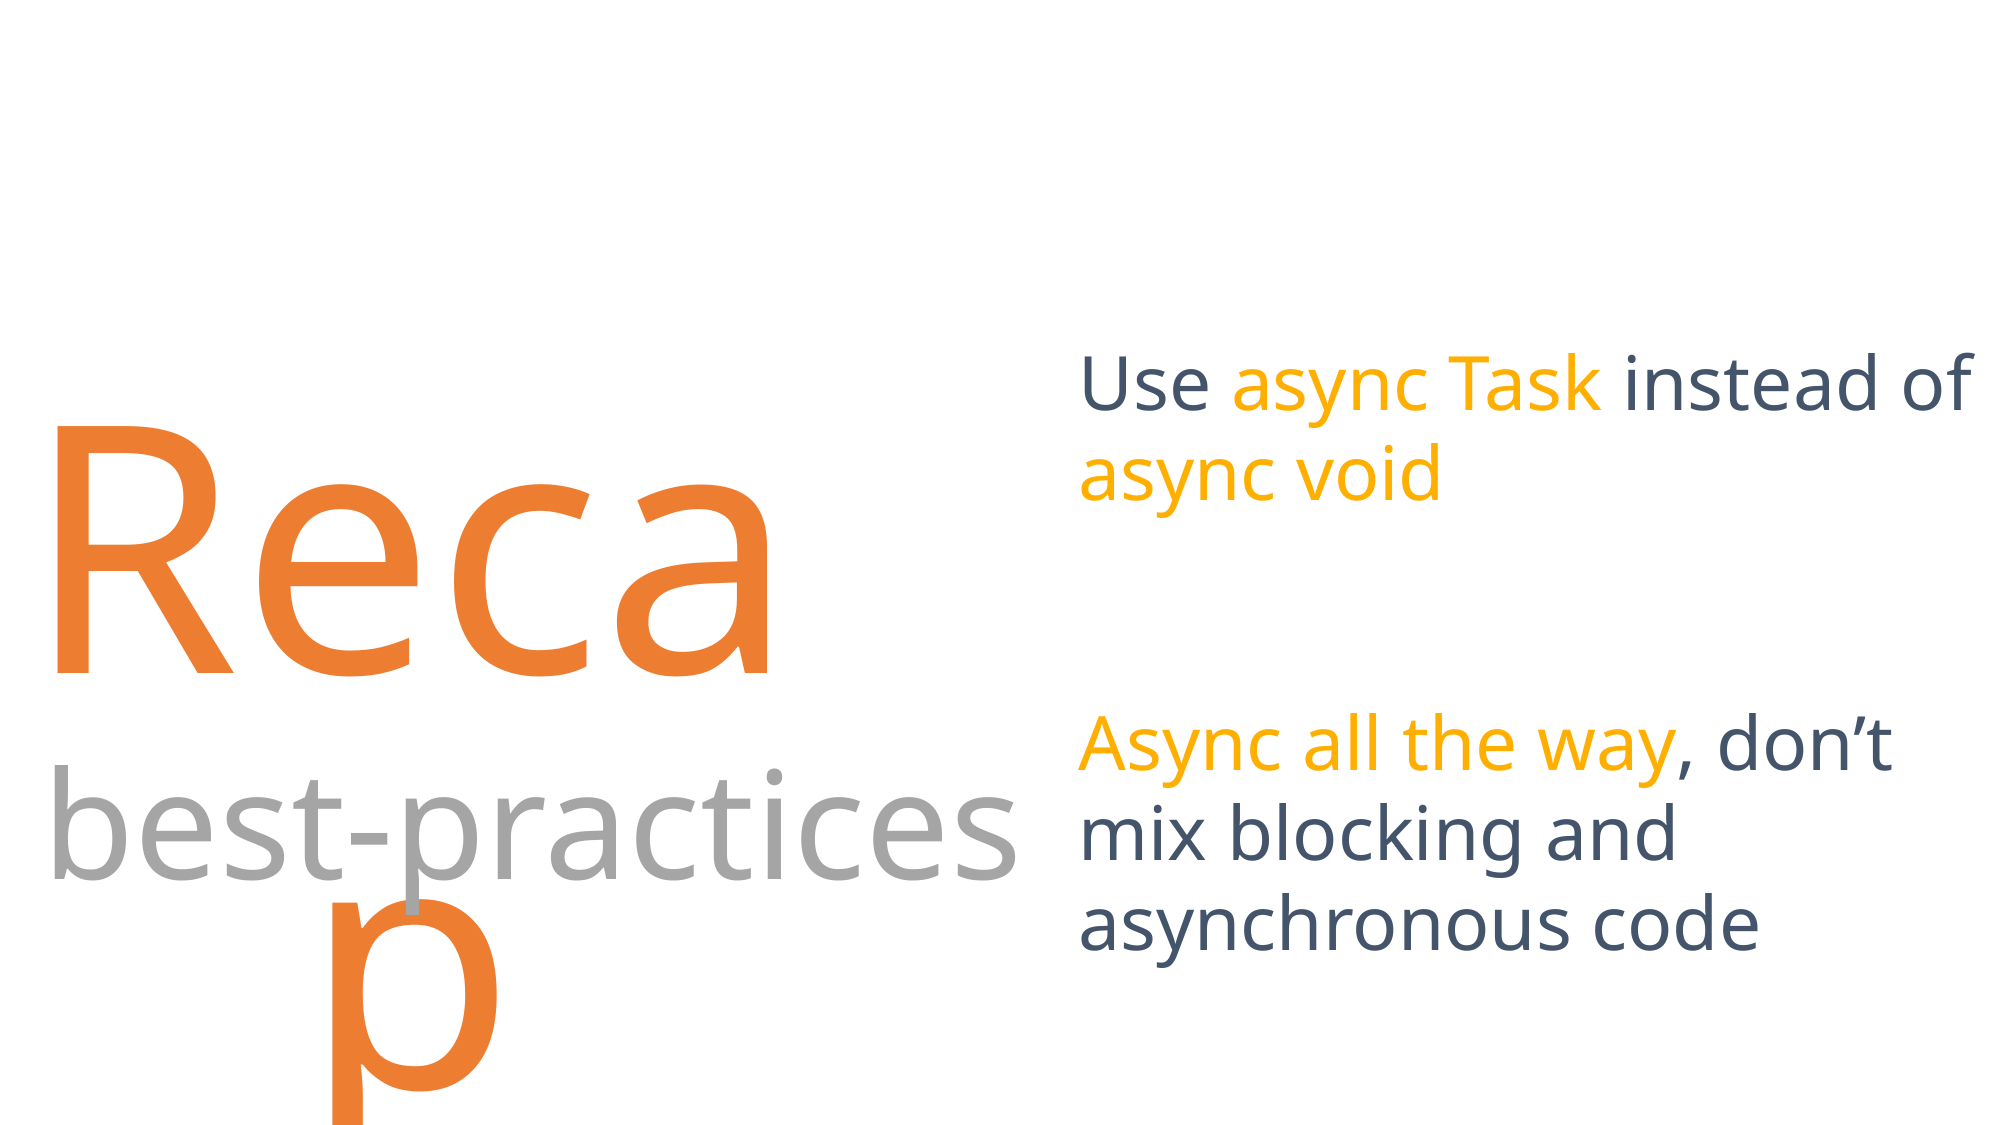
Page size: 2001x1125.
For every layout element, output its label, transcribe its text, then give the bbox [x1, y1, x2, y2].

text_box Recap [0, 320, 821, 721]
text_box best-practices [0, 721, 1066, 917]
text_box Use async Task instead of async void Async all the way, don’t mix blocking and asynchronous code [1063, 327, 2000, 973]
text_box Recap [0, 917, 821, 1125]
